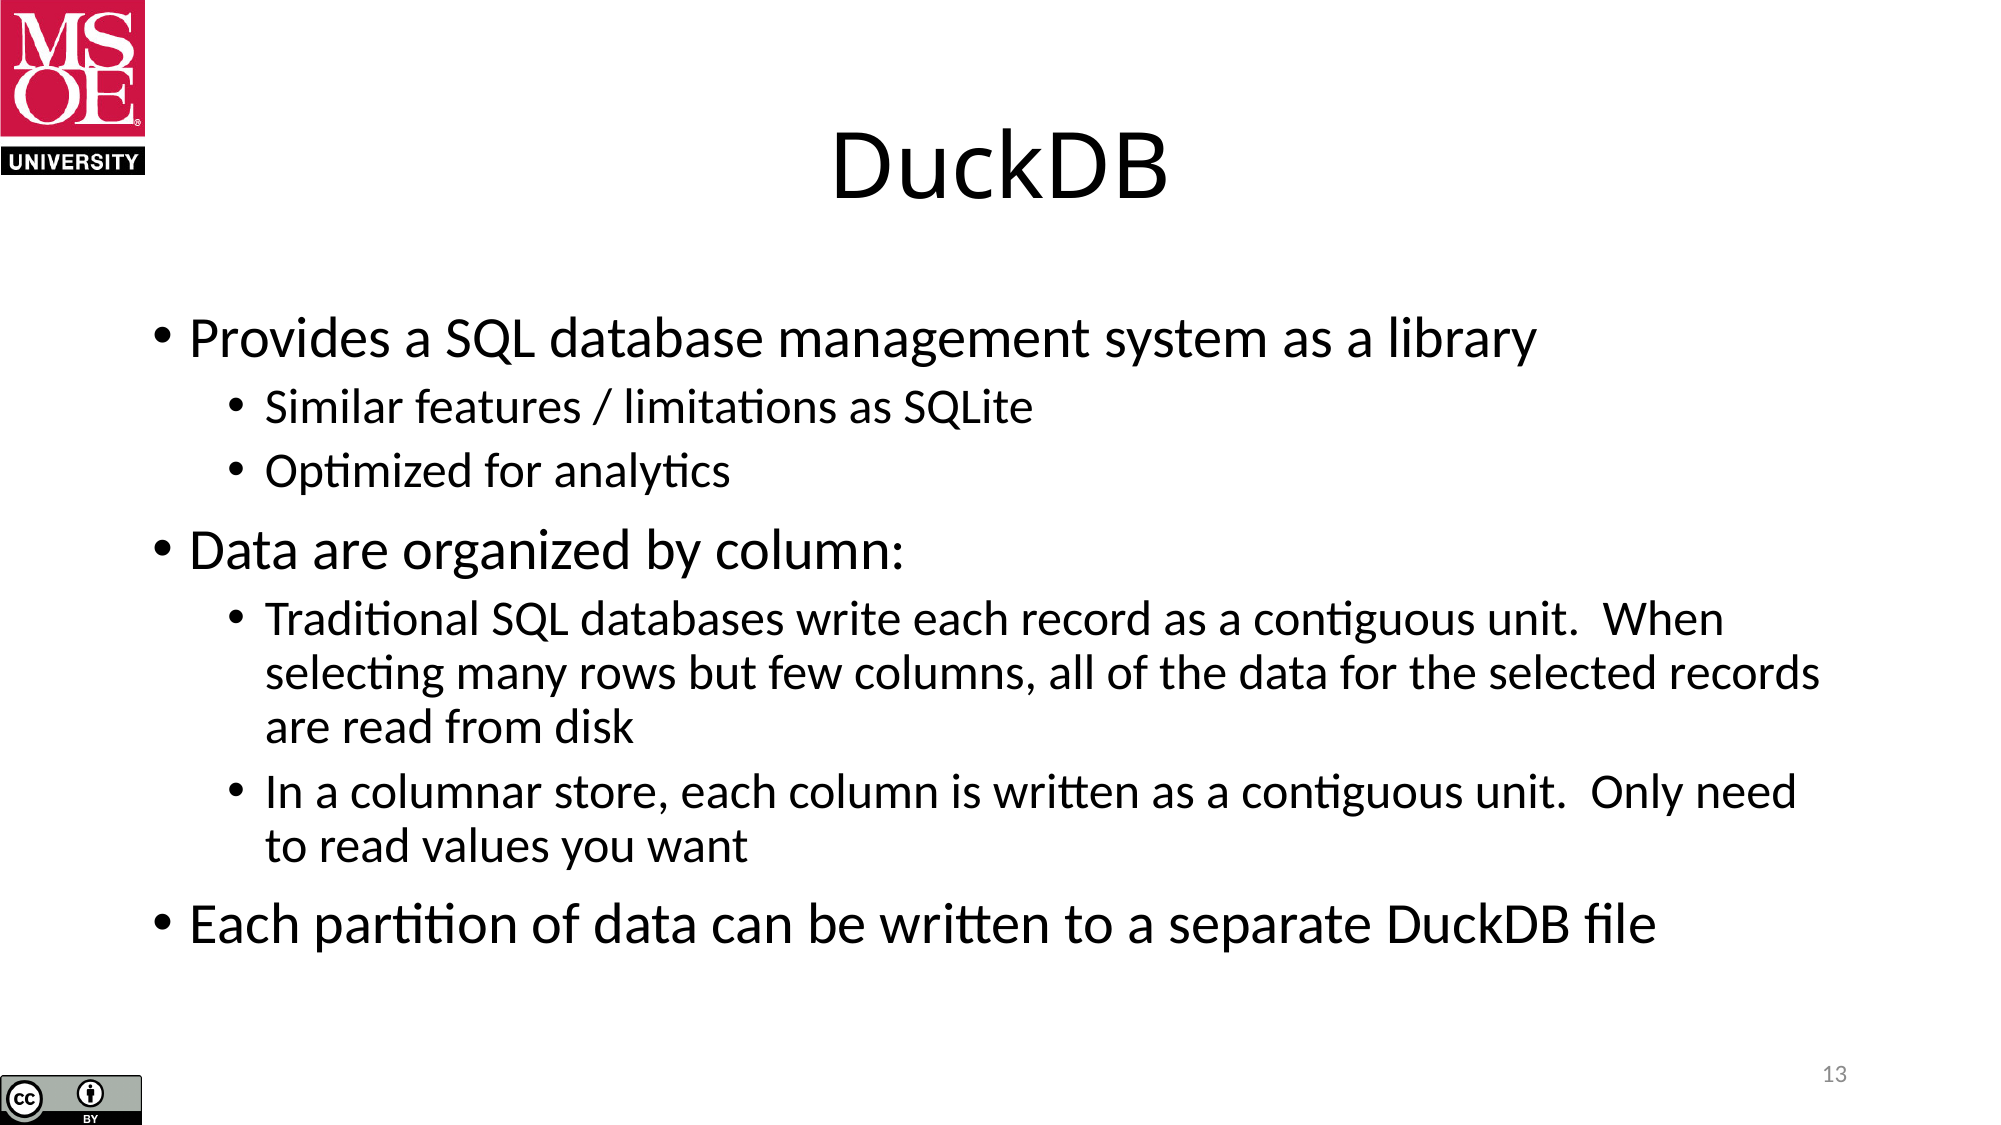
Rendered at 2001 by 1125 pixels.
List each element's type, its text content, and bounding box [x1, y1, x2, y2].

title DuckDB [137, 59, 1863, 278]
list Provides a SQL database management system as a library Similar features / limitations as SQLite Optimized for analytics Data are organized by column: Traditional SQL databases write each record as a contiguous unit. When selecting many rows but few columns, all of the data for the selected records are read from disk In a columnar store, each column is written as a contiguous unit. Only need to read values you want Each partition of data can be written to a separate DuckDB file [137, 299, 1863, 1014]
picture [0, 1075, 142, 1125]
picture [0, 0, 145, 175]
slide_number 13 [1412, 1042, 1863, 1103]
